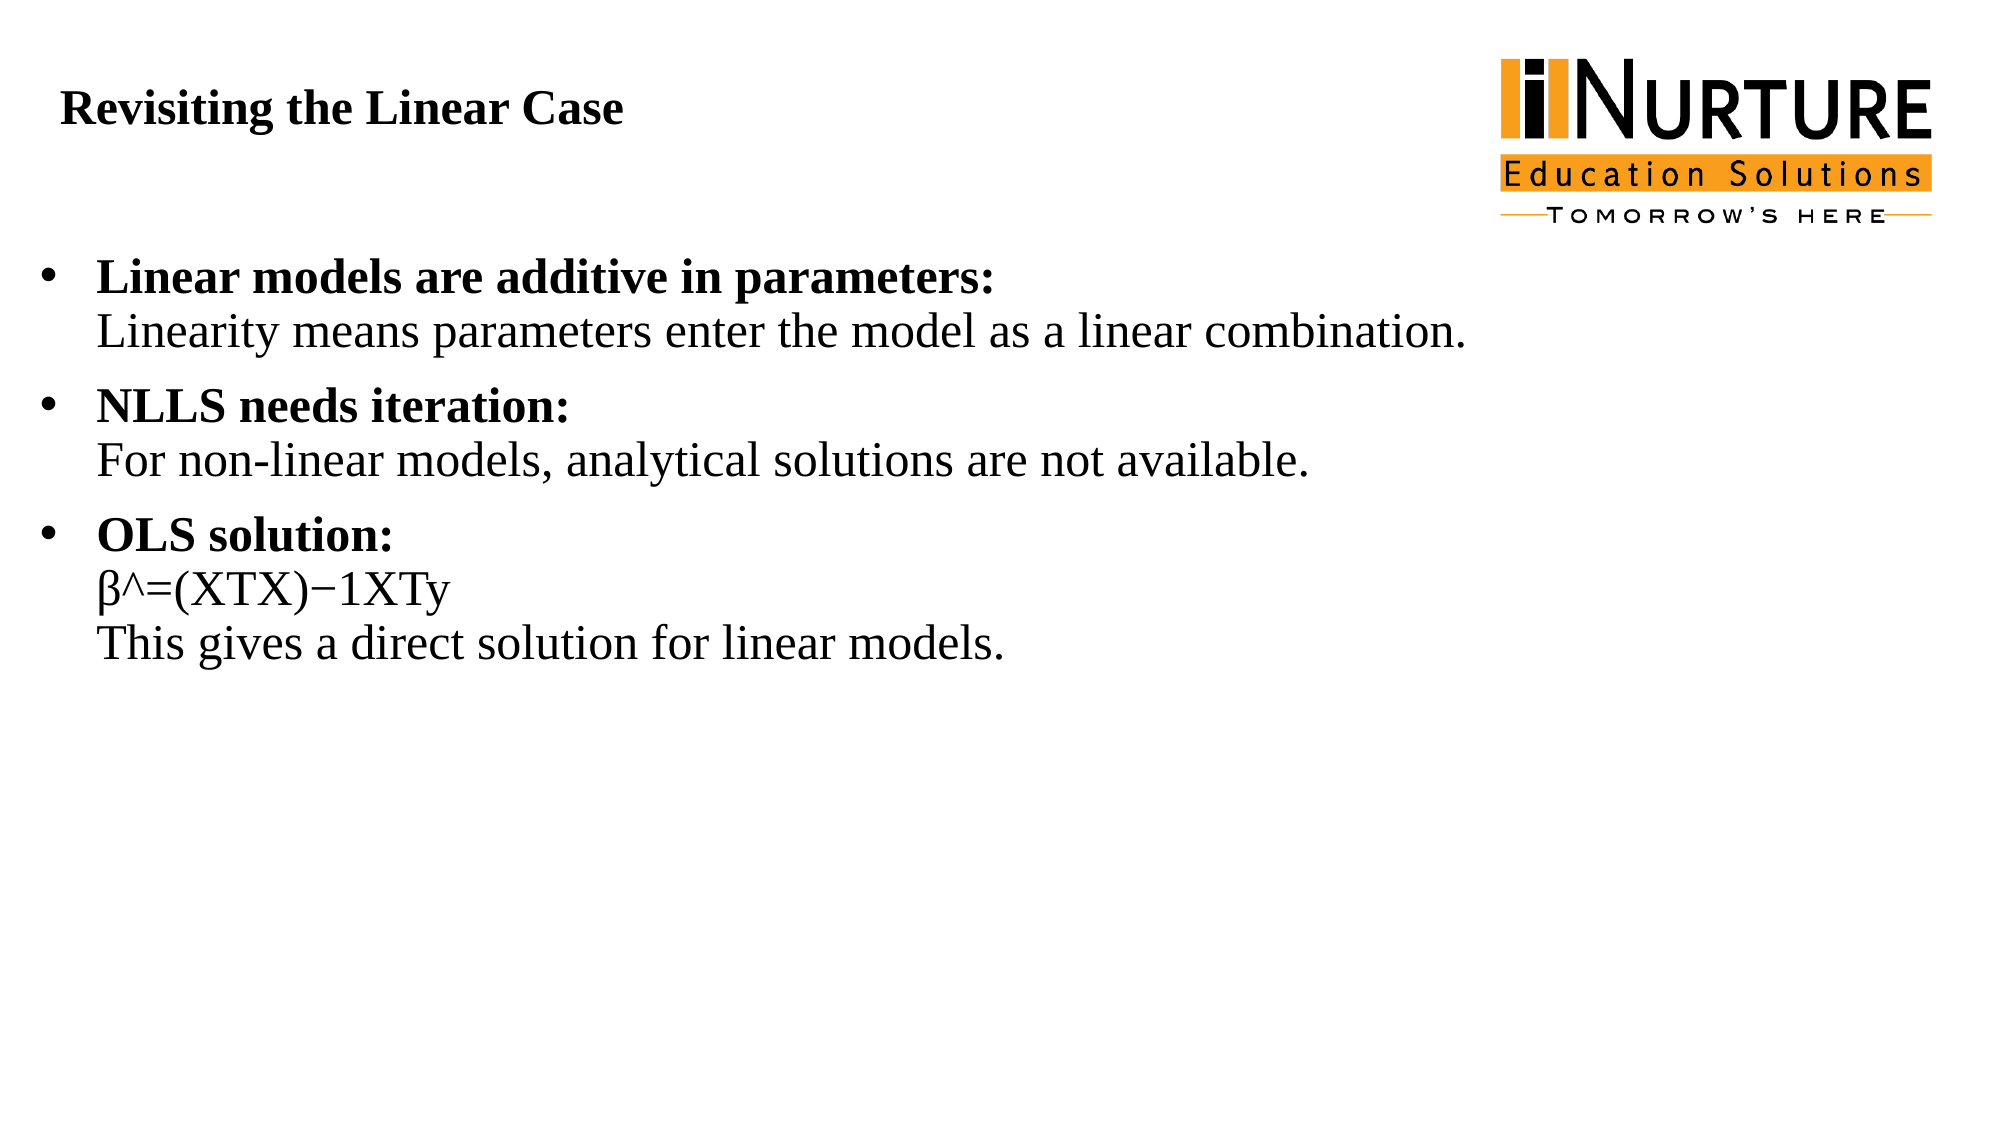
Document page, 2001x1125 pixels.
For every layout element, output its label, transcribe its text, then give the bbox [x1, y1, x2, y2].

title Revisiting the Linear Case [42, 21, 1466, 143]
picture [1466, 18, 1975, 259]
subtitle Linear models are additive in parameters: Linearity means parameters enter the model as a linear combination. NLLS needs iteration: For non-linear models, analytical solutions are not available. OLS solution: β^​=(XTX)−1XTy This gives a direct solution for linear models. [24, 242, 1745, 1107]
